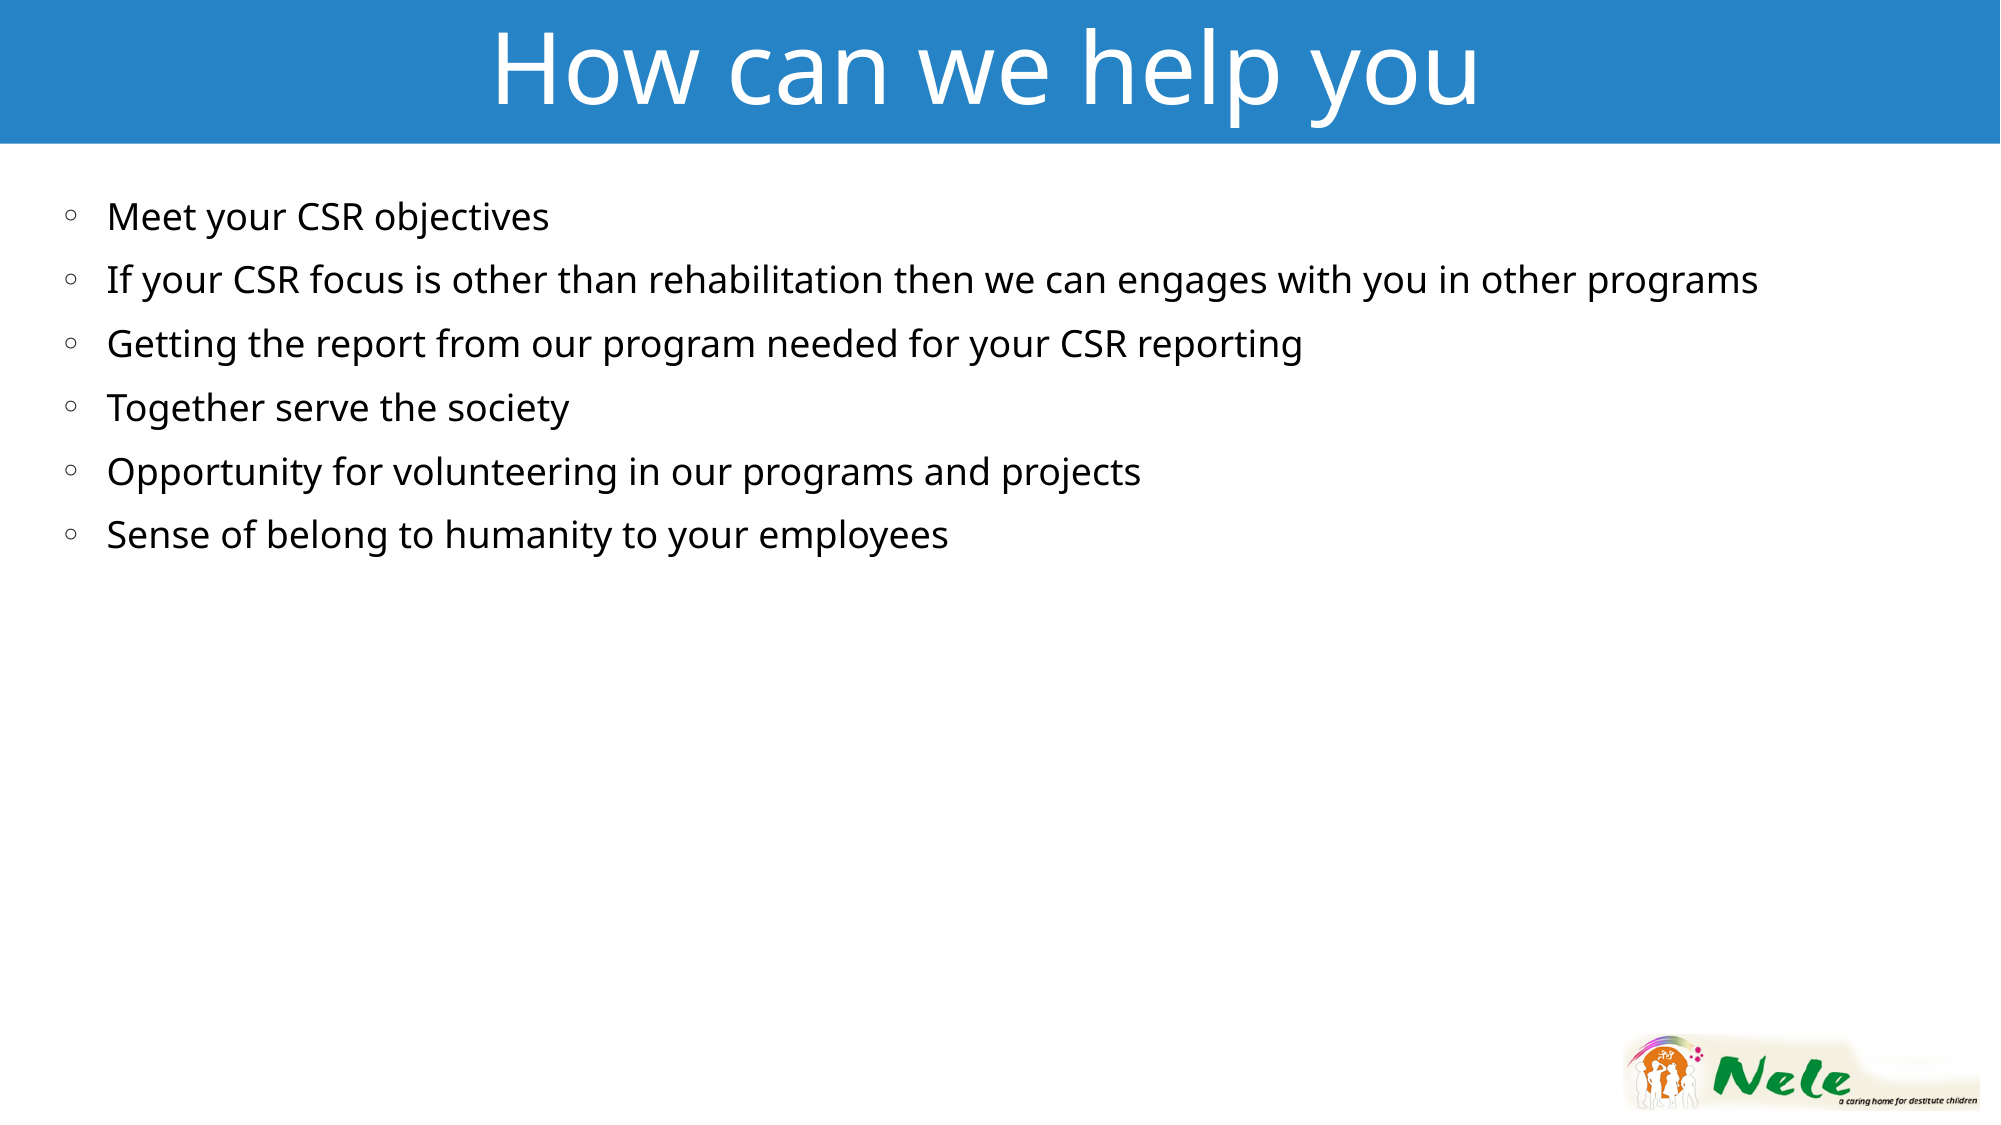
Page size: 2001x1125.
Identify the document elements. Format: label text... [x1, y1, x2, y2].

list Meet your CSR objectives If your CSR focus is other than rehabilitation then we can engages with you in other programs Getting the report from our program needed for your CSR reporting Together serve the society Opportunity for volunteering in our programs and projects Sense of belong to humanity to your employees [26, 177, 1980, 1001]
picture [1623, 1034, 1980, 1111]
title How can we help you [0, 0, 2000, 144]
